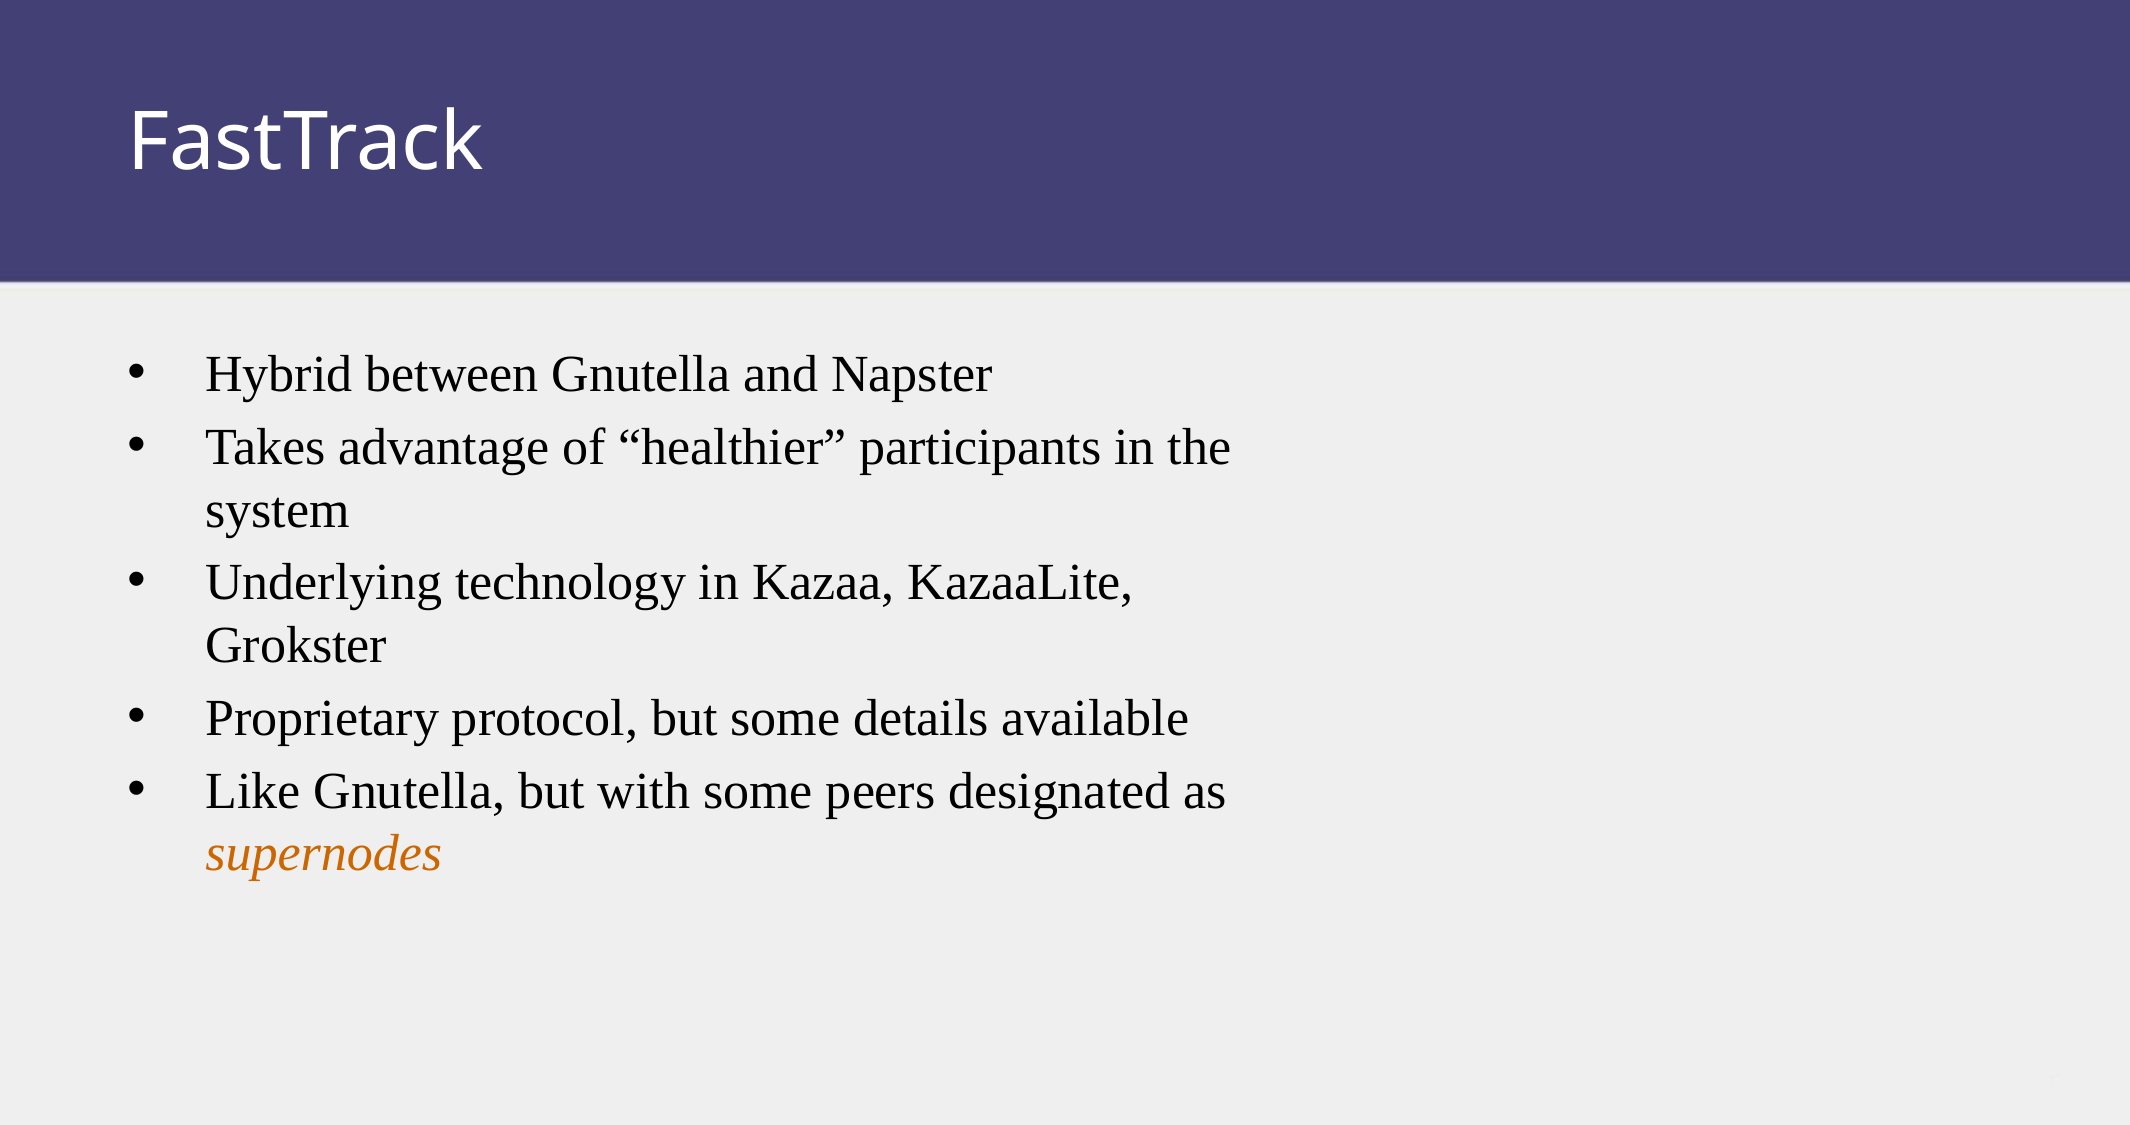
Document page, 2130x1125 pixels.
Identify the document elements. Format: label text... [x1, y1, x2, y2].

list Hybrid between Gnutella and Napster Takes advantage of “healthier” participants in the system Underlying technology in Kazaa, KazaaLite, Grokster Proprietary protocol, but some details available Like Gnutella, but with some peers designated as supernodes [106, 329, 1261, 1030]
picture [0, 0, 2130, 1125]
title FastTrack [106, 45, 2059, 230]
